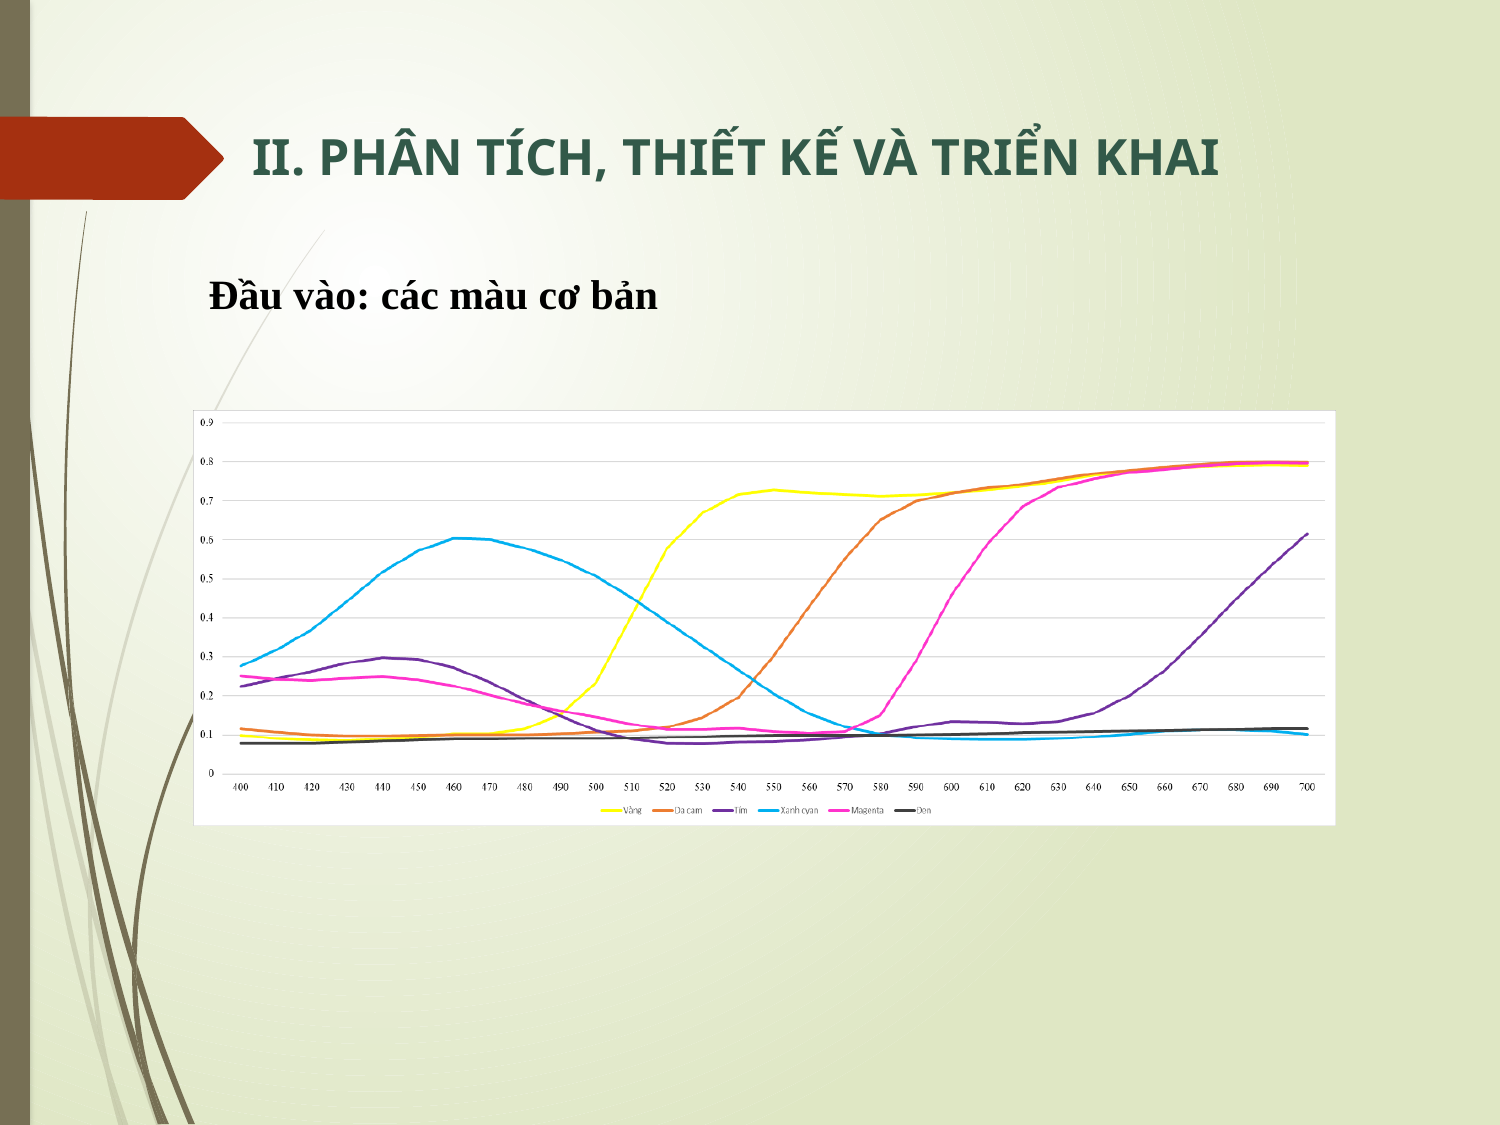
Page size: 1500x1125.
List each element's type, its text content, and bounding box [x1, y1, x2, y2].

title II. PHÂN TÍCH, THIẾT KẾ VÀ TRIỂN KHAI [237, 118, 1319, 213]
picture [193, 410, 1336, 826]
text_box Đầu vào: các màu cơ bản [193, 260, 1224, 326]
